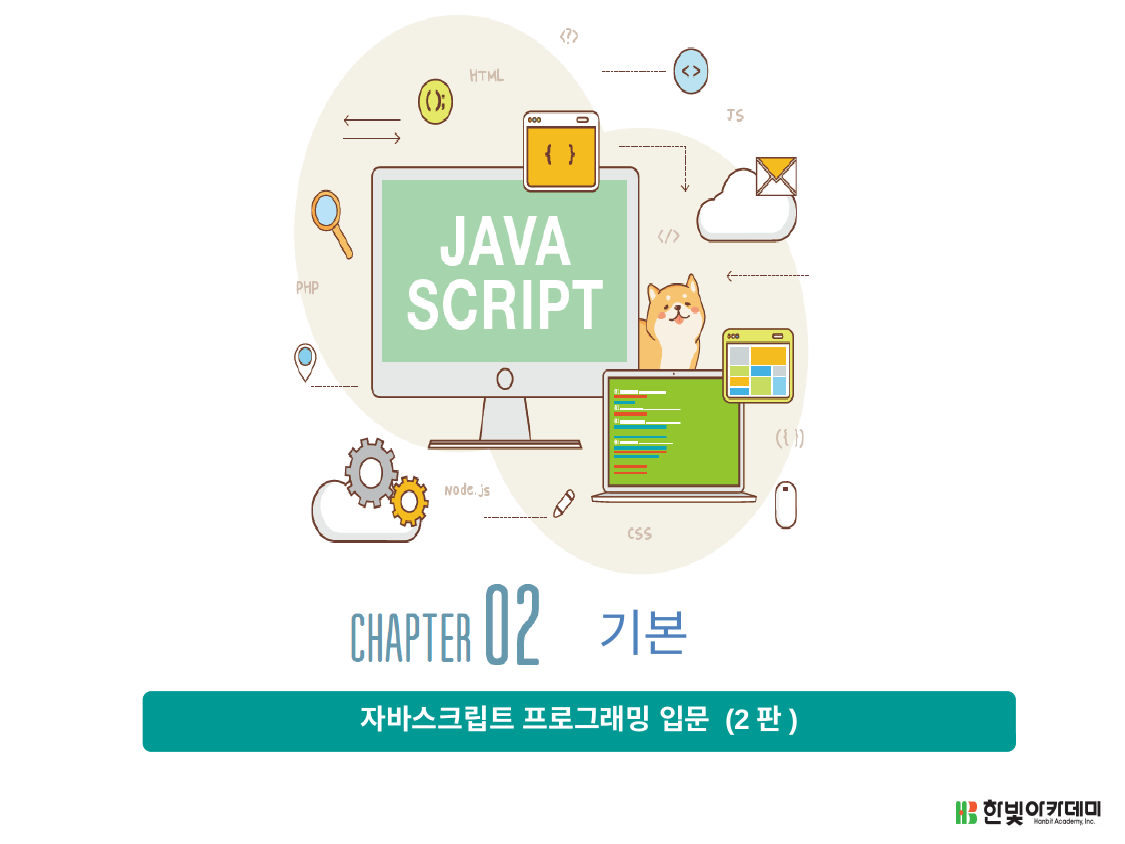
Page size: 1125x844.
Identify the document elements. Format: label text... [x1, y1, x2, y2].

picture [271, 8, 844, 672]
title 기본 [549, 587, 864, 676]
picture [952, 796, 1104, 829]
